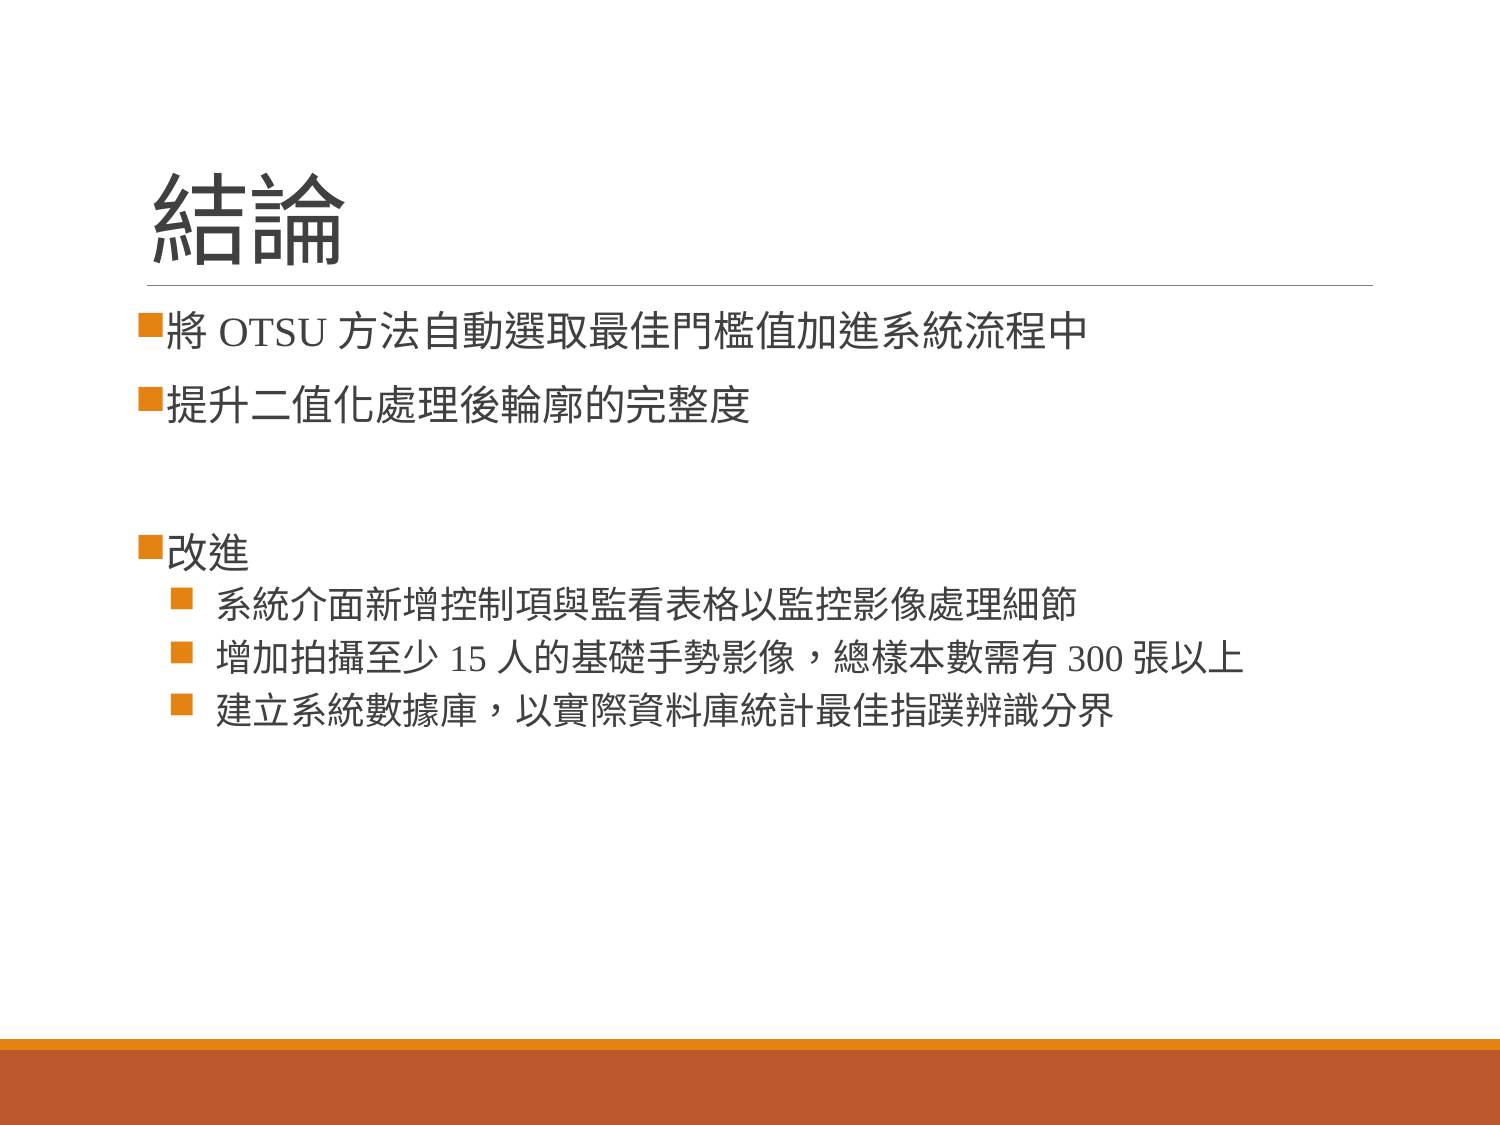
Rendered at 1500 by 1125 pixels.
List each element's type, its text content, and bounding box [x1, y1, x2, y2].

title 結論 [135, 47, 1373, 285]
list 將OTSU方法自動選取最佳門檻值加進系統流程中 提升二值化處理後輪廓的完整度 改進 系統介面新增控制項與監看表格以監控影像處理細節 增加拍攝至少15人的基礎手勢影像，總樣本數需有300張以上 建立系統數據庫，以實際資料庫統計最佳指蹼辨識分界 [135, 302, 1373, 963]
